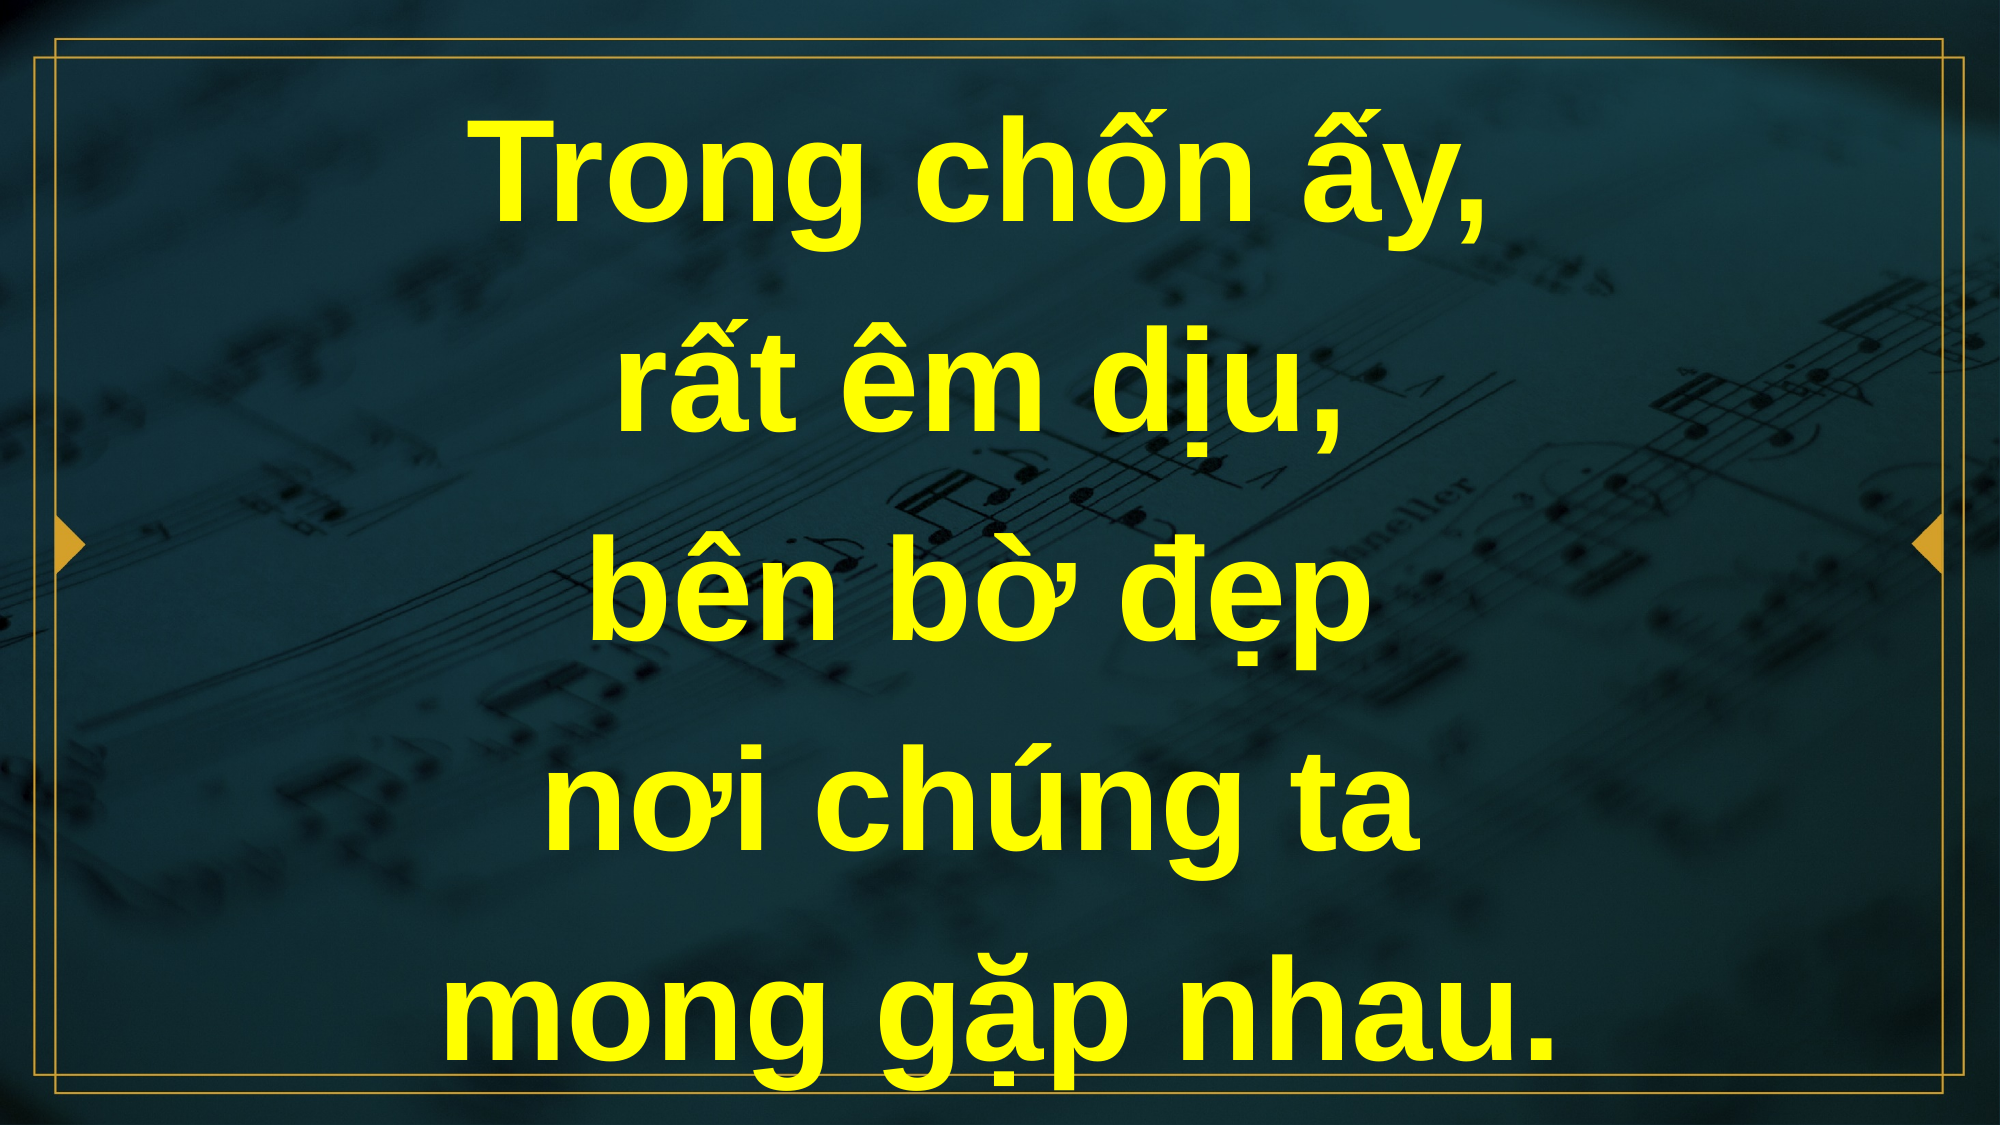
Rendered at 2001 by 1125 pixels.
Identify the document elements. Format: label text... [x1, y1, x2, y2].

picture [0, 0, 2000, 1125]
title Trong chốn ấy, rất êm dịu, bên bờ đẹp nơi chúng ta mong gặp nhau. [55, 53, 1945, 1077]
